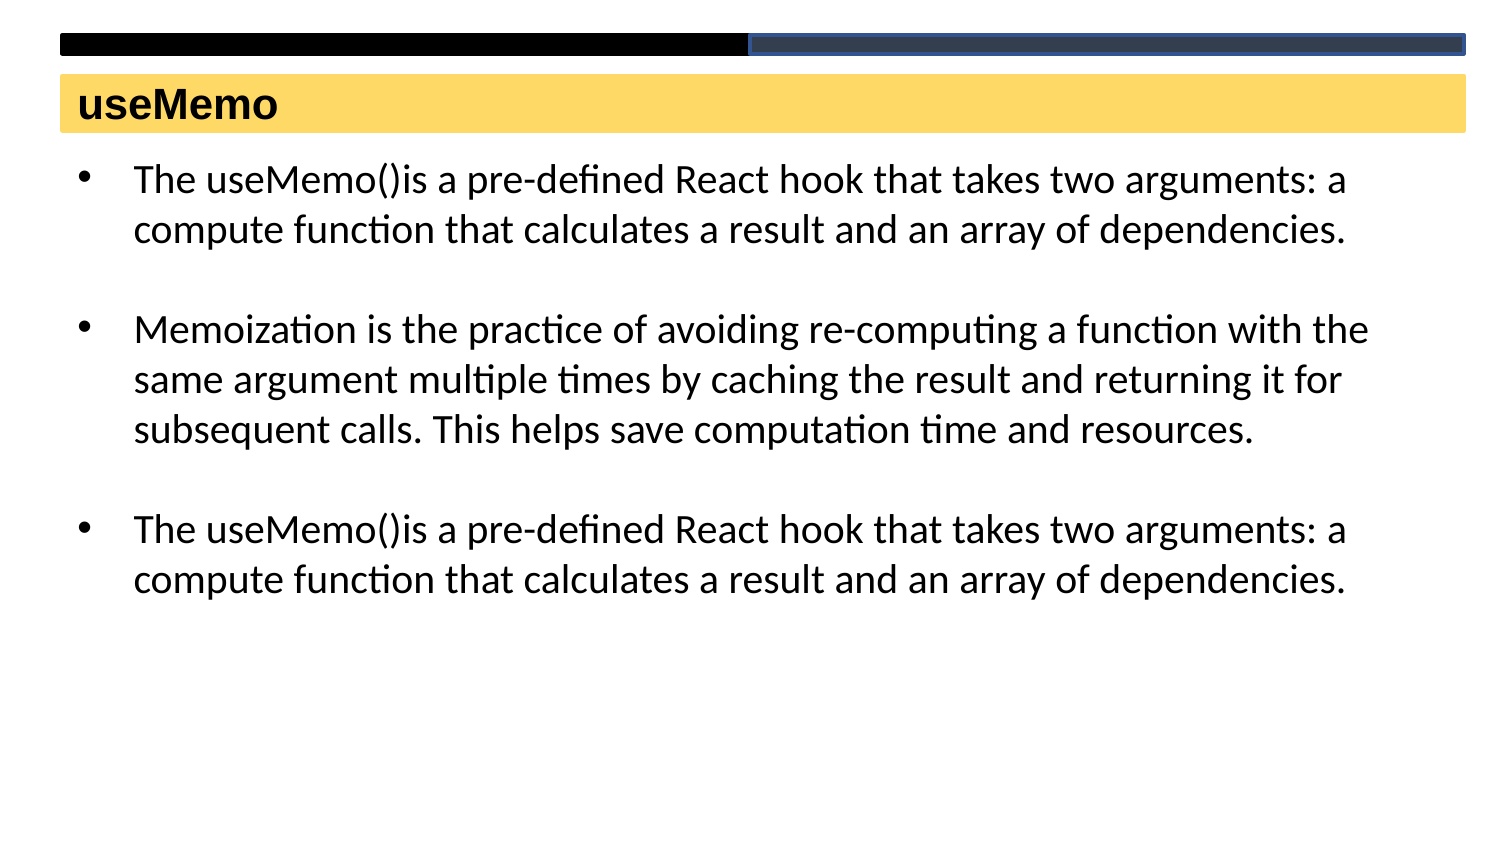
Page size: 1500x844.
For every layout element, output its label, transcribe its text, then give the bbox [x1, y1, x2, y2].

text_box [833, 74, 1466, 133]
text_box useMemo [62, 68, 833, 136]
text_box The useMemo()is a pre-defined React hook that takes two arguments: a compute function that calculates a result and an array of dependencies. Memoization is the practice of avoiding re-computing a function with the same argument multiple times by caching the result and returning it for subsequent calls. This helps save computation time and resources. The useMemo()is a pre-defined React hook that takes two arguments: a compute function that calculates a result and an array of dependencies. [62, 144, 1429, 659]
text_box [748, 33, 1466, 56]
text_box [60, 33, 748, 56]
